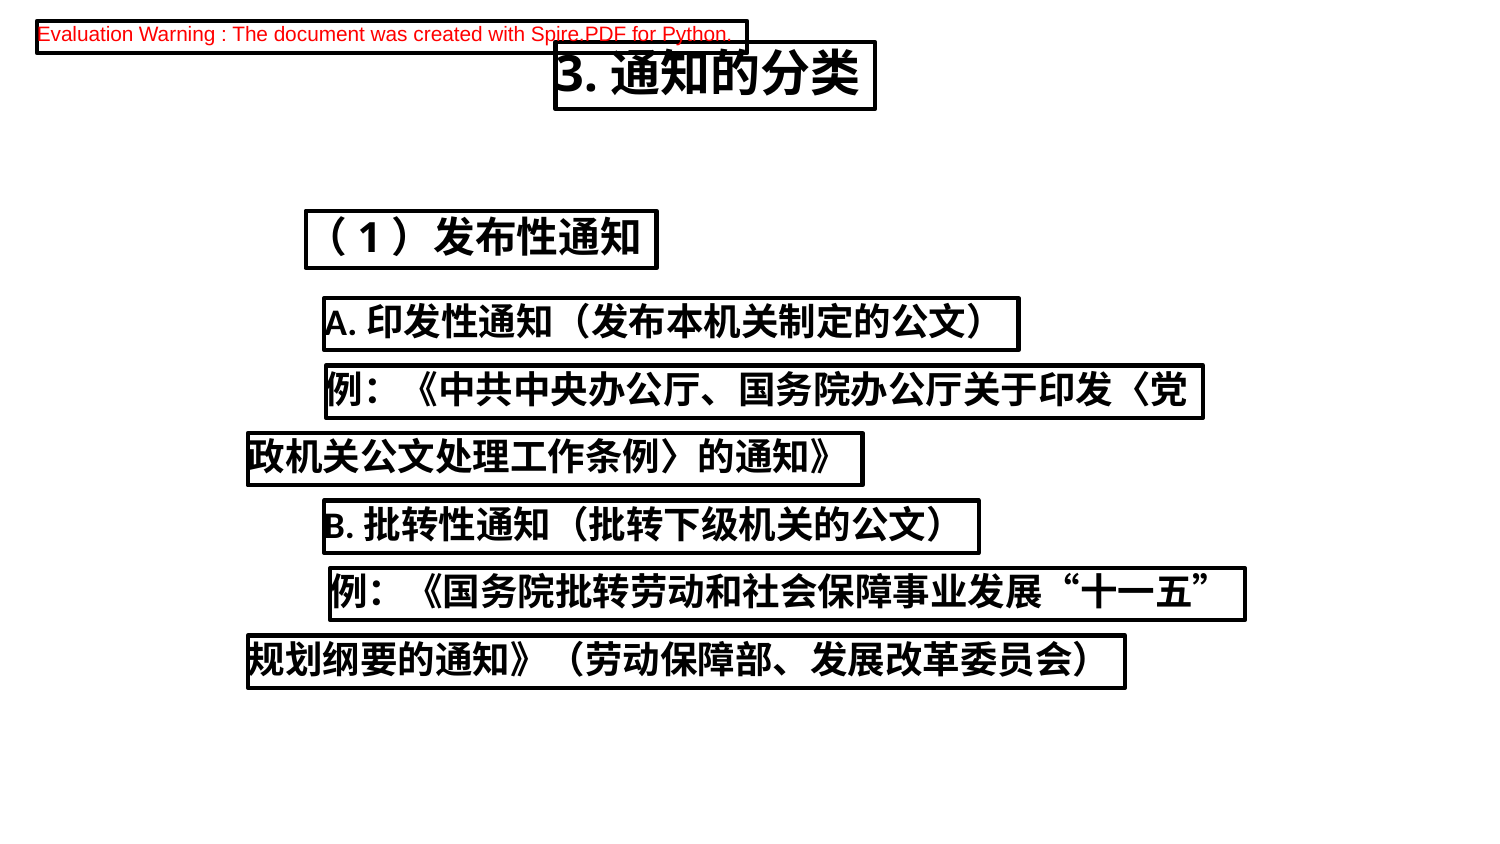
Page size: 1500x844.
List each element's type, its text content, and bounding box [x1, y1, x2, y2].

text_box 例：《中共中央办公厅、国务院办公厅关于印发〈党 [324, 363, 1205, 420]
text_box 规划纲要的通知》（劳动保障部、发展改革委员会） [246, 633, 1127, 690]
text_box B.批转性通知（批转下级机关的公文） [322, 498, 981, 555]
text_box A.印发性通知（发布本机关制定的公文） [322, 296, 1021, 352]
text_box 3.通知的分类 [553, 40, 877, 111]
text_box 例：《国务院批转劳动和社会保障事业发展“十一五” [328, 566, 1247, 622]
text_box 政机关公文处理工作条例〉的通知》 [246, 431, 865, 487]
text_box （1）发布性通知 [304, 209, 659, 270]
text_box Evaluation Warning : The document was created with Spire.PDF for Python. [35, 19, 749, 55]
